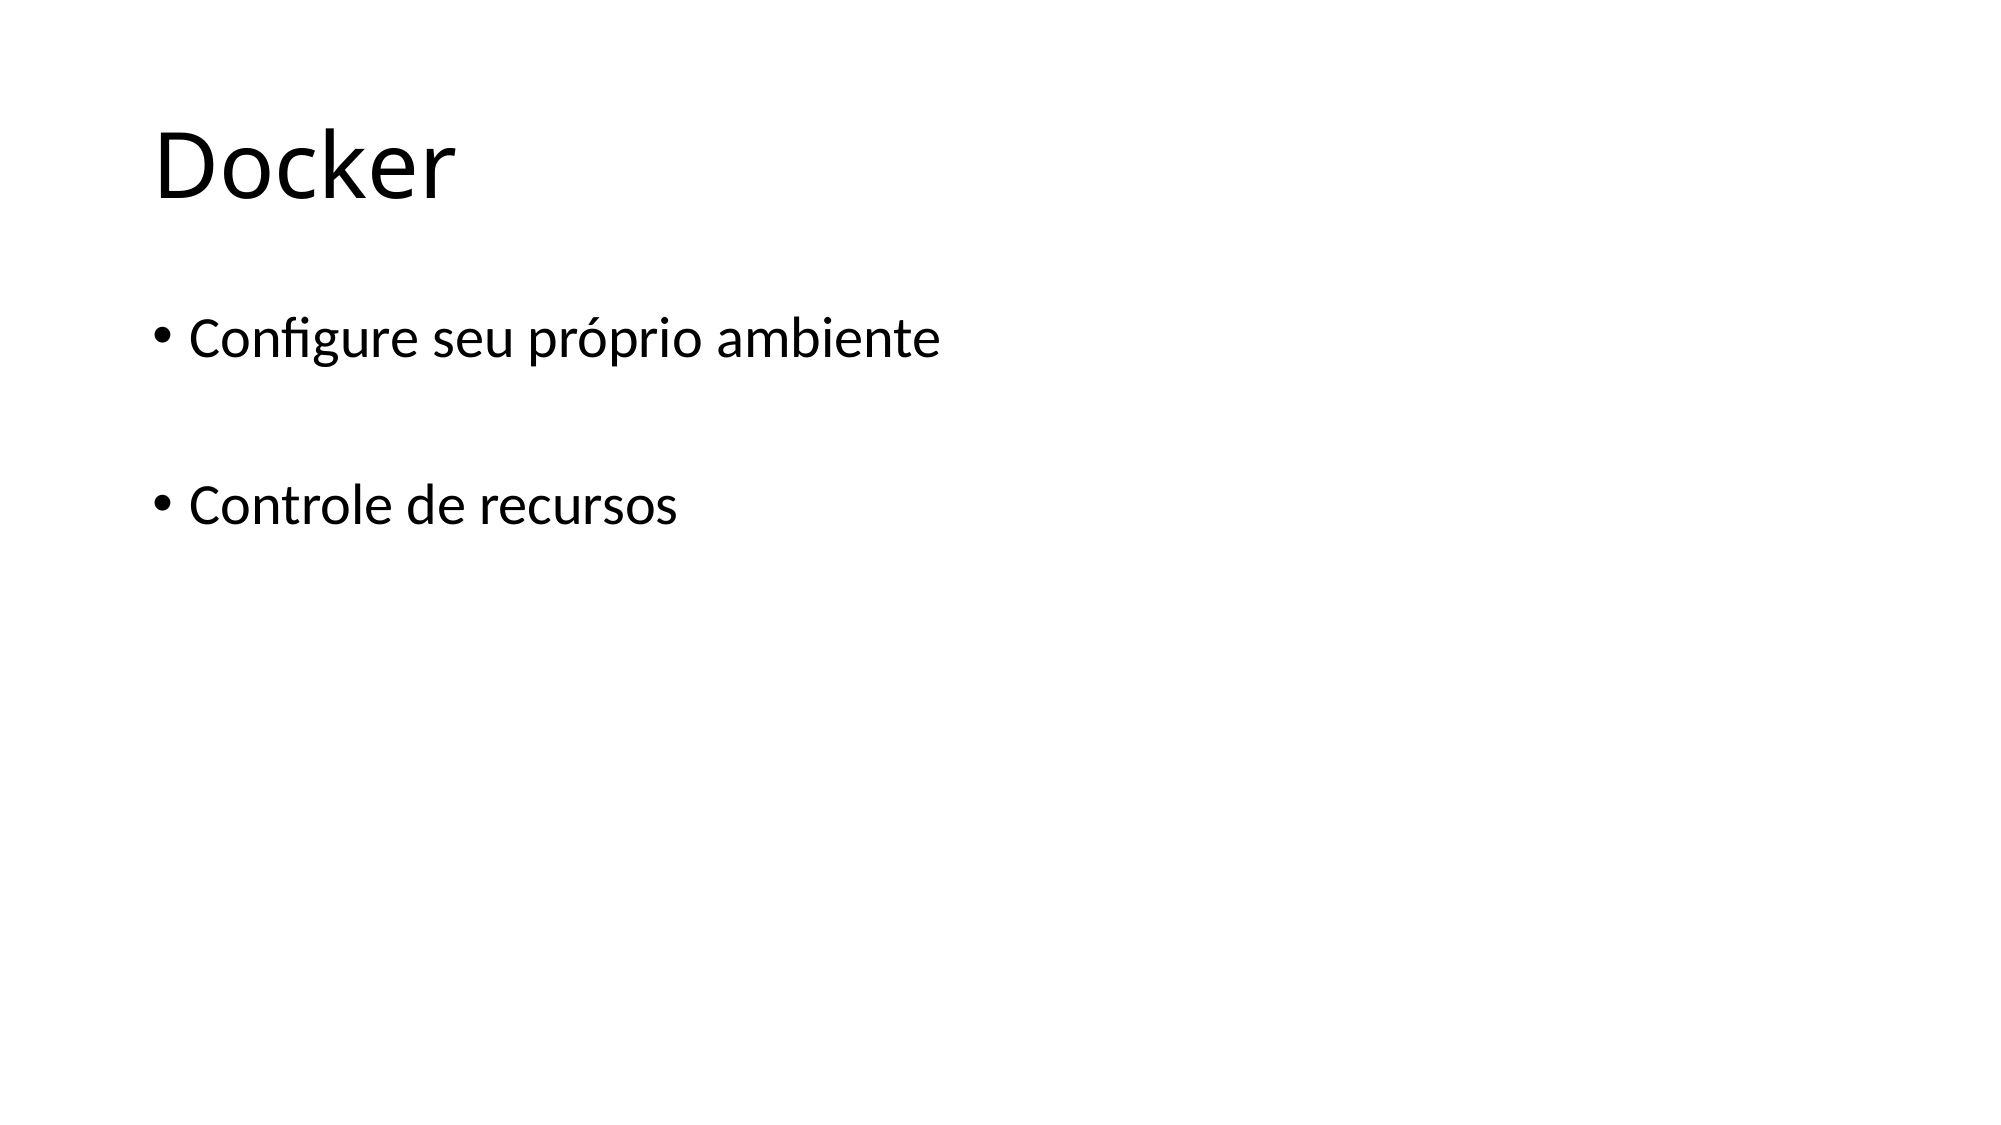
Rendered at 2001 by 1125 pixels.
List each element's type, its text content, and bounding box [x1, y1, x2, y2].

title Docker [137, 59, 1863, 278]
list Configure seu próprio ambiente Controle de recursos [137, 299, 1863, 1014]
